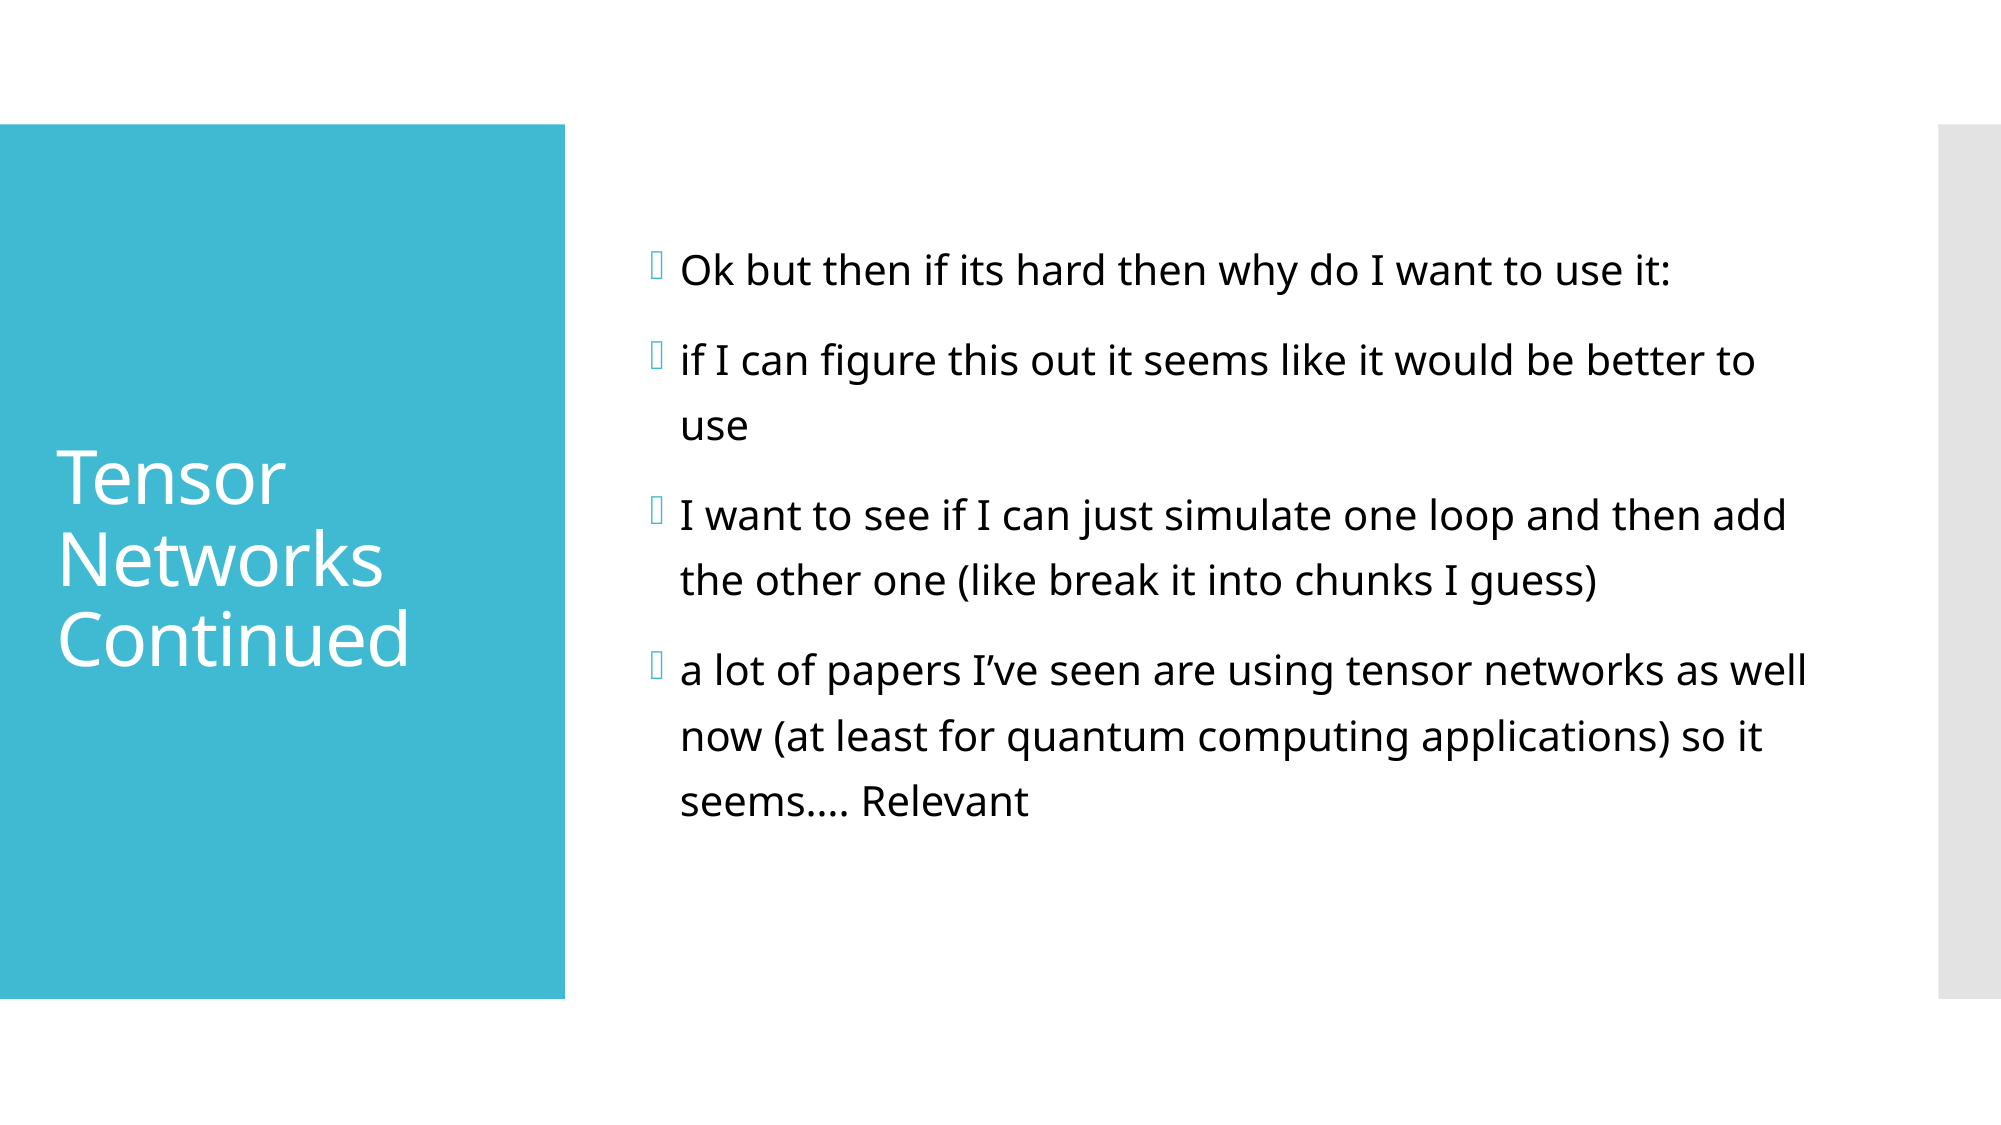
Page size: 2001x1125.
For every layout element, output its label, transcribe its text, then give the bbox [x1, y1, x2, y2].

list Ok but then if its hard then why do I want to use it: if I can figure this out it seems like it would be better to use I want to see if I can just simulate one loop and then add the other one (like break it into chunks I guess) a lot of papers I’ve seen are using tensor networks as well now (at least for quantum computing applications) so it seems…. Relevant [634, 141, 1835, 982]
title Tensor Networks Continued [41, 184, 525, 940]
